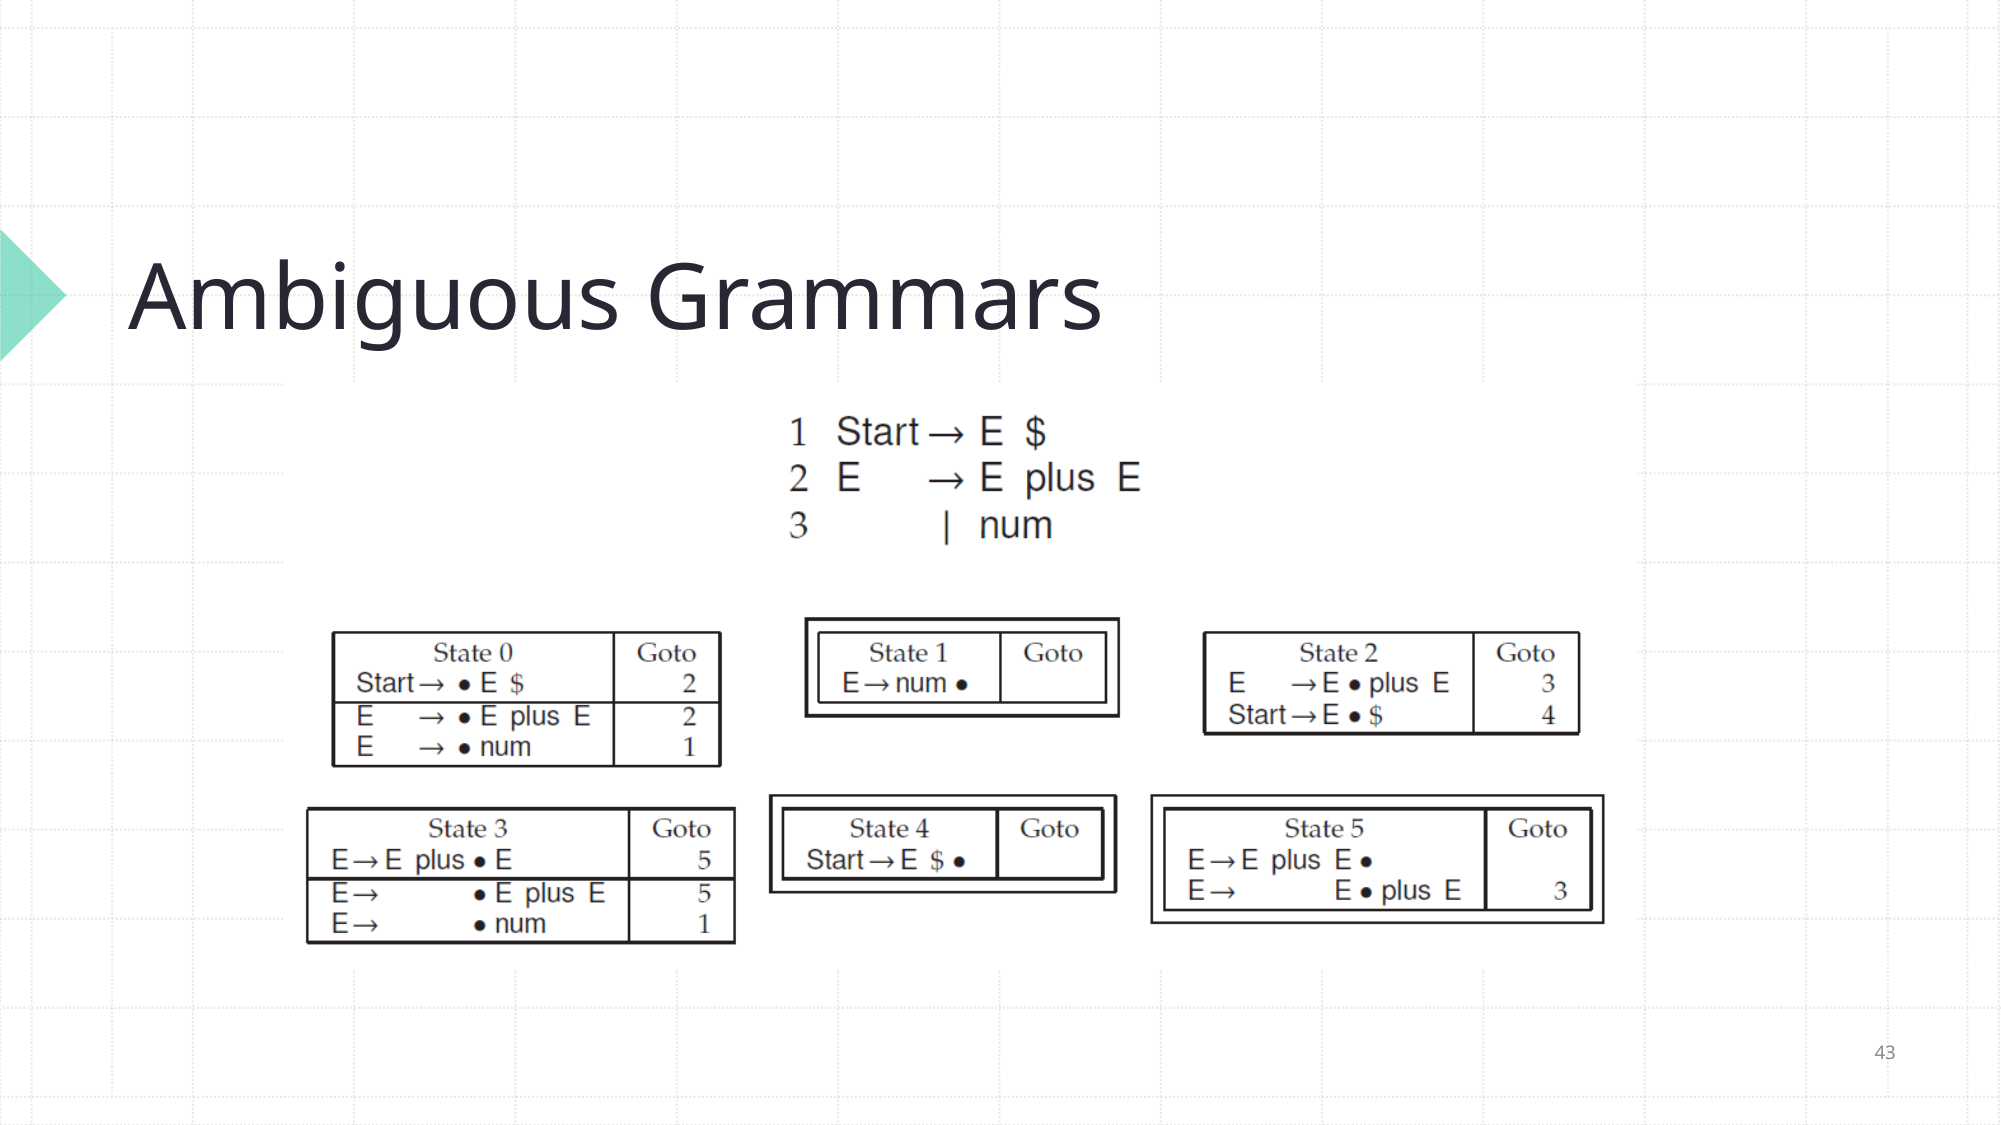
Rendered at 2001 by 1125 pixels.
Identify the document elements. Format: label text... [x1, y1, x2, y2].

slide_number 43 [1805, 1019, 1966, 1089]
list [282, 383, 1638, 969]
title Ambiguous Grammars [113, 119, 1808, 356]
